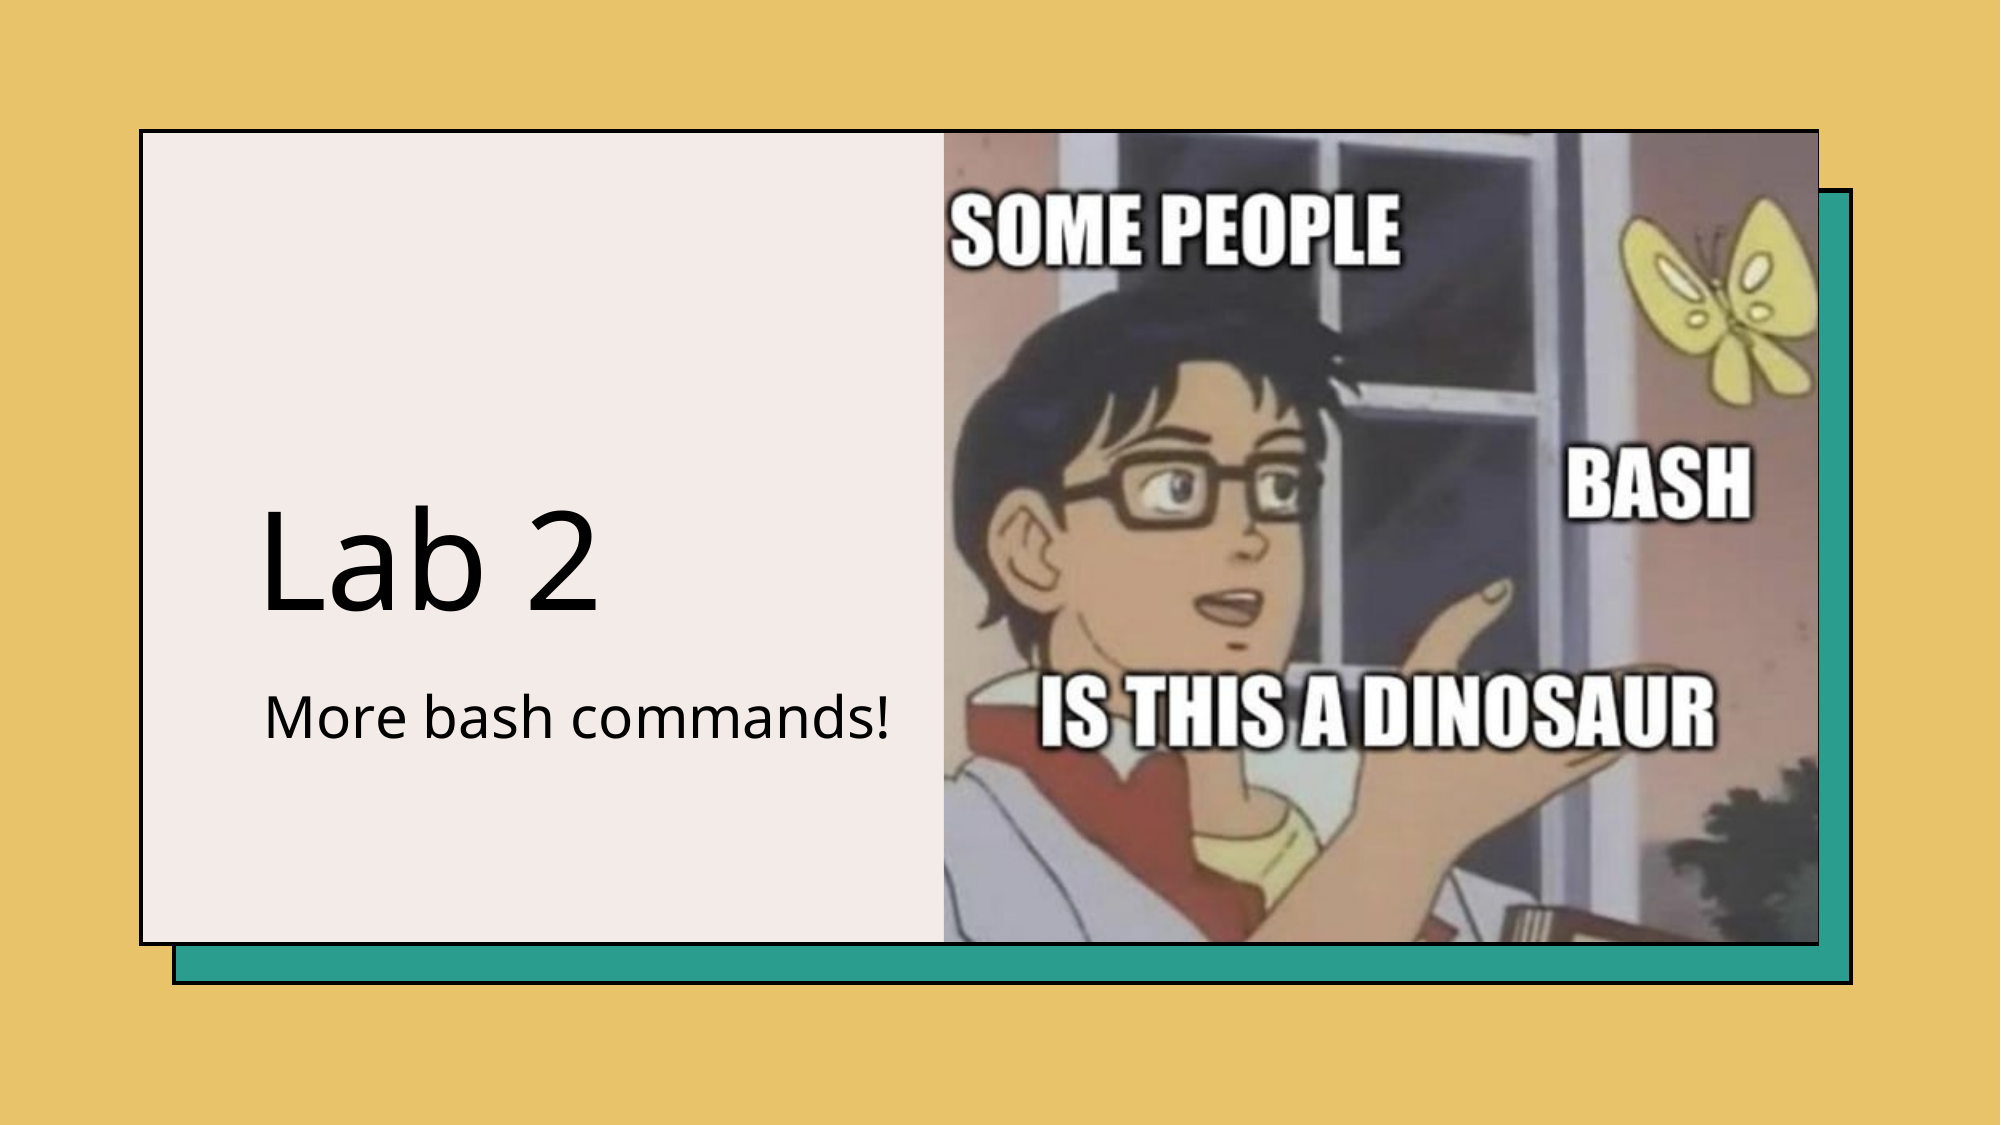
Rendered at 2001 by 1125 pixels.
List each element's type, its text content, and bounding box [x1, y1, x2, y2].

title Lab 2 [240, 367, 943, 648]
subtitle More bash commands! [240, 658, 943, 762]
picture [943, 133, 1818, 942]
